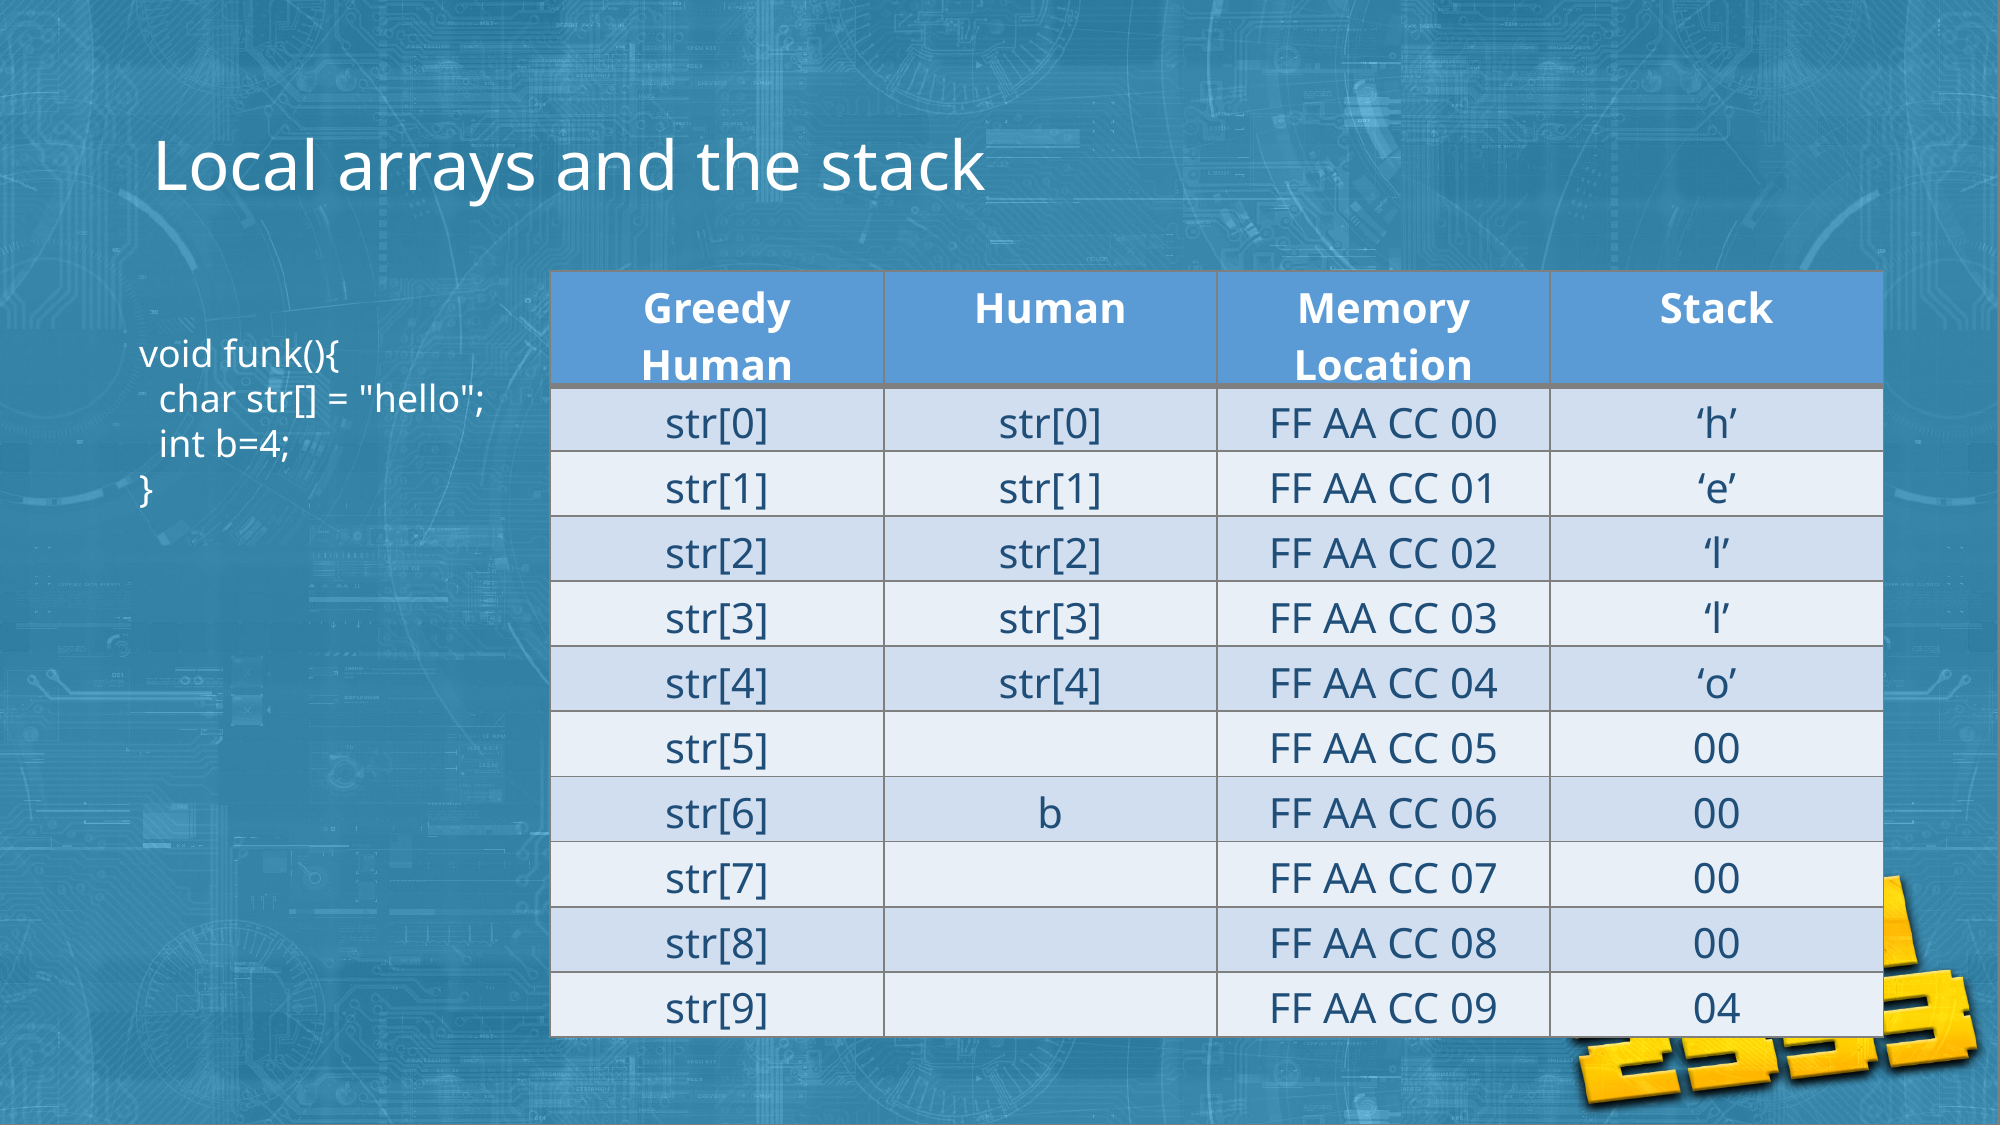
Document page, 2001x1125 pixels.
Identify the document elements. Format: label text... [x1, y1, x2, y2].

text_box void funk(){ char str[] = "hello"; int b=4; } [124, 322, 549, 518]
table_cell str[2] [551, 517, 883, 580]
table_cell FF AA CC 00 [1218, 389, 1549, 450]
table_cell ‘e’ [1551, 452, 1883, 515]
table_header Human [885, 272, 1216, 383]
table_cell b [885, 777, 1216, 841]
table_cell ‘h’ [1551, 389, 1883, 450]
table_cell FF AA CC 05 [1218, 712, 1549, 776]
table_cell [885, 908, 1216, 971]
picture [0, 0, 1998, 1124]
table_header Stack [1551, 272, 1883, 383]
table_cell str[0] [885, 389, 1216, 450]
table_cell str[9] [551, 973, 883, 1036]
table_cell str[2] [885, 517, 1216, 580]
table_cell 00 [1551, 842, 1883, 906]
table_header Greedy Human [551, 272, 883, 383]
table_cell ‘l’ [1551, 517, 1883, 580]
title Local arrays and the stack [137, 59, 1863, 278]
table_cell [885, 712, 1216, 776]
table_cell [885, 973, 1216, 1036]
table_cell 00 [1551, 712, 1883, 776]
table_cell str[1] [885, 452, 1216, 515]
table_cell str[3] [885, 582, 1216, 645]
table_cell str[8] [551, 908, 883, 971]
table_cell 04 [1551, 973, 1883, 1036]
table_cell [885, 842, 1216, 906]
table_cell ‘o’ [1551, 647, 1883, 710]
table_cell str[4] [551, 647, 883, 710]
table_cell 00 [1551, 908, 1883, 971]
table_cell FF AA CC 01 [1218, 452, 1549, 515]
table_cell FF AA CC 09 [1218, 973, 1549, 1036]
table_cell FF AA CC 02 [1218, 517, 1549, 580]
table_cell FF AA CC 08 [1218, 908, 1549, 971]
table_cell str[1] [551, 452, 883, 515]
table_cell str[7] [551, 842, 883, 906]
table_cell ‘l’ [1551, 582, 1883, 645]
table_cell FF AA CC 06 [1218, 777, 1549, 841]
table_cell FF AA CC 07 [1218, 842, 1549, 906]
table_cell FF AA CC 04 [1218, 647, 1549, 710]
table_cell 00 [1551, 777, 1883, 841]
table_cell str[0] [551, 389, 883, 450]
table_cell str[3] [551, 582, 883, 645]
table_cell FF AA CC 03 [1218, 582, 1549, 645]
table_cell str[4] [885, 647, 1216, 710]
table_cell str[6] [551, 777, 883, 841]
table_header Memory Location [1218, 272, 1549, 383]
table_cell str[5] [551, 712, 883, 776]
